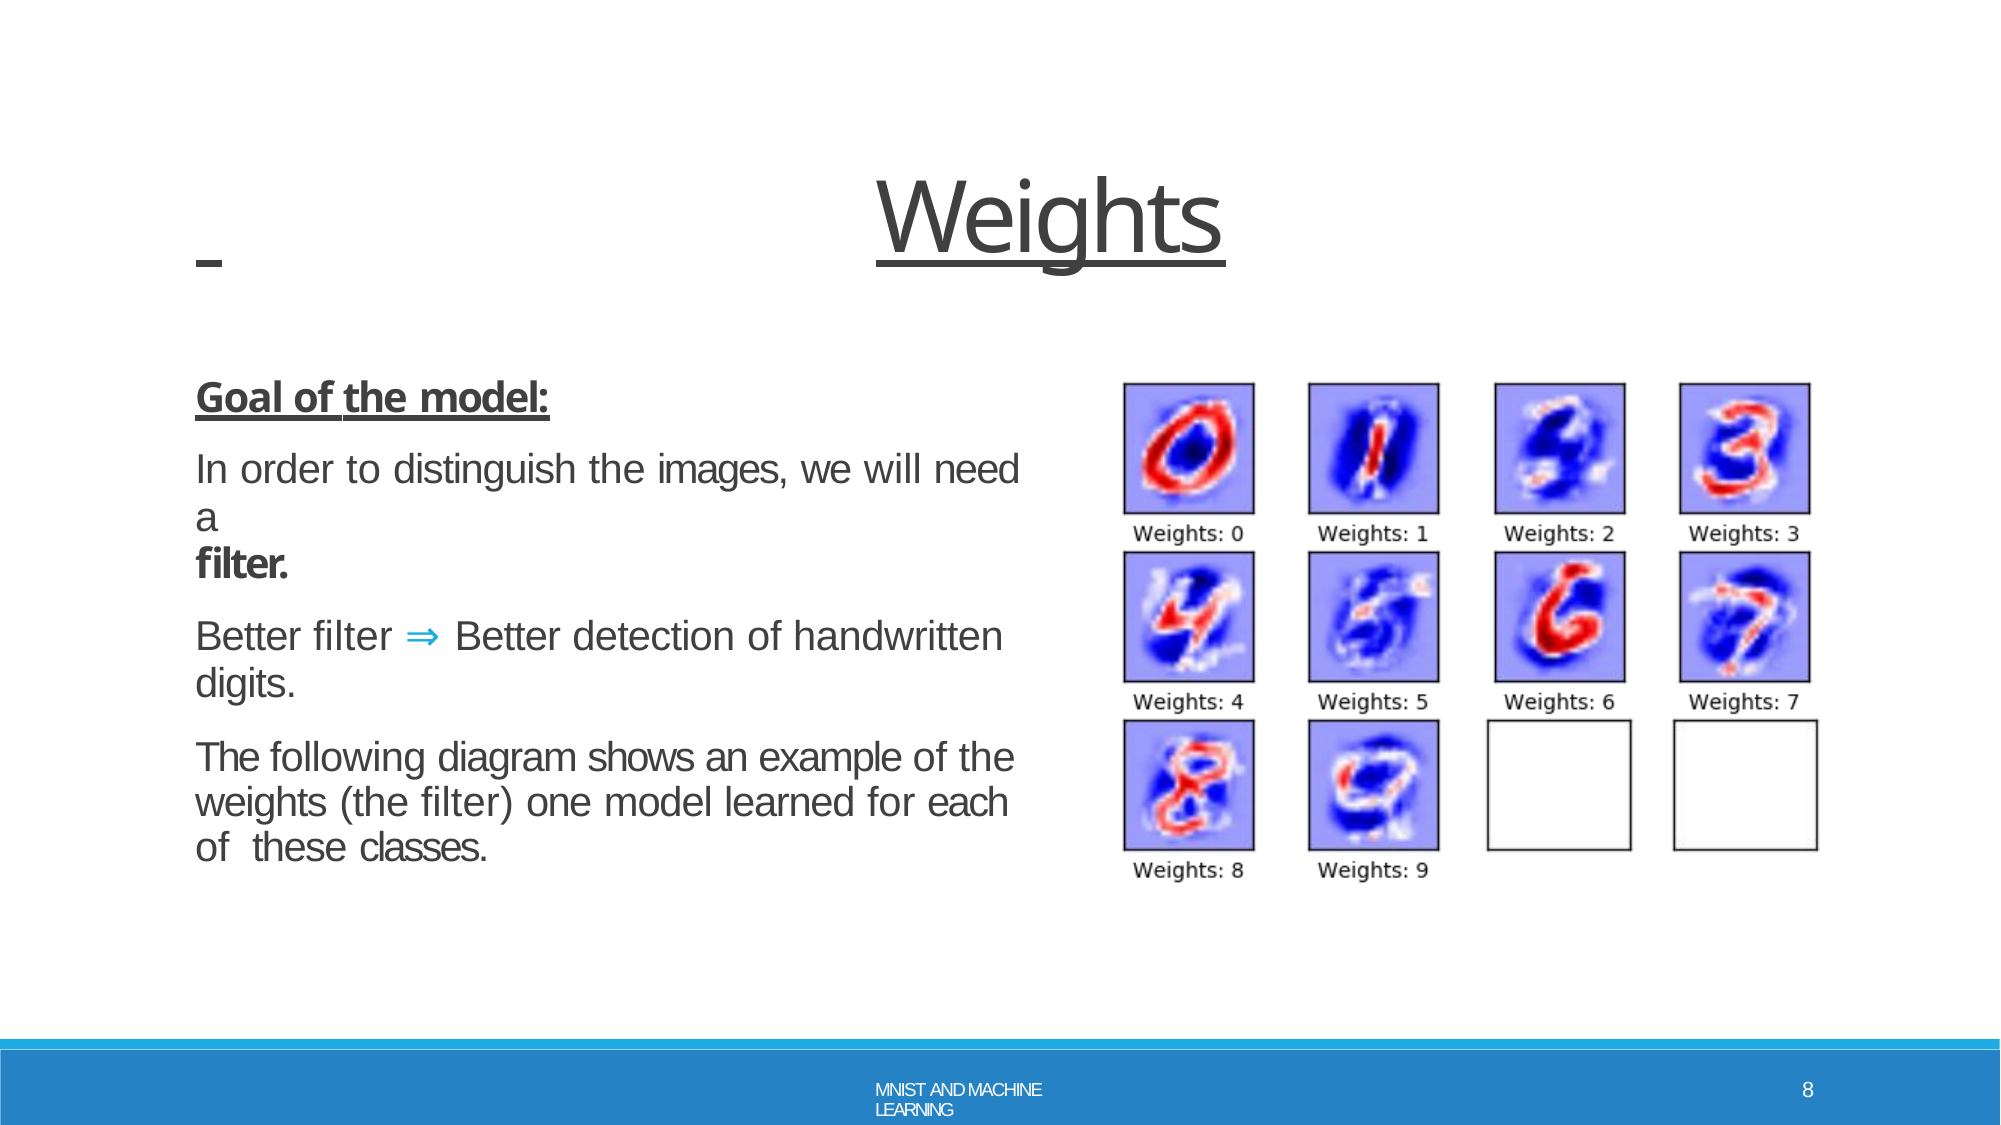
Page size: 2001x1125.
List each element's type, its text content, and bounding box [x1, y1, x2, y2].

text_box Goal of the model: In order to distinguish the images, we will need a filter. Better filter ⇒ Better detection of handwritten digits. The following diagram shows an example of the weights (the filter) one model learned for each of these classes. [192, 344, 1032, 871]
footer MNIST AND MACHINE LEARNING [872, 1080, 1128, 1125]
title Weights [166, 150, 1834, 393]
slide_number 8 [1797, 1078, 1829, 1125]
text_box [1109, 370, 1830, 896]
